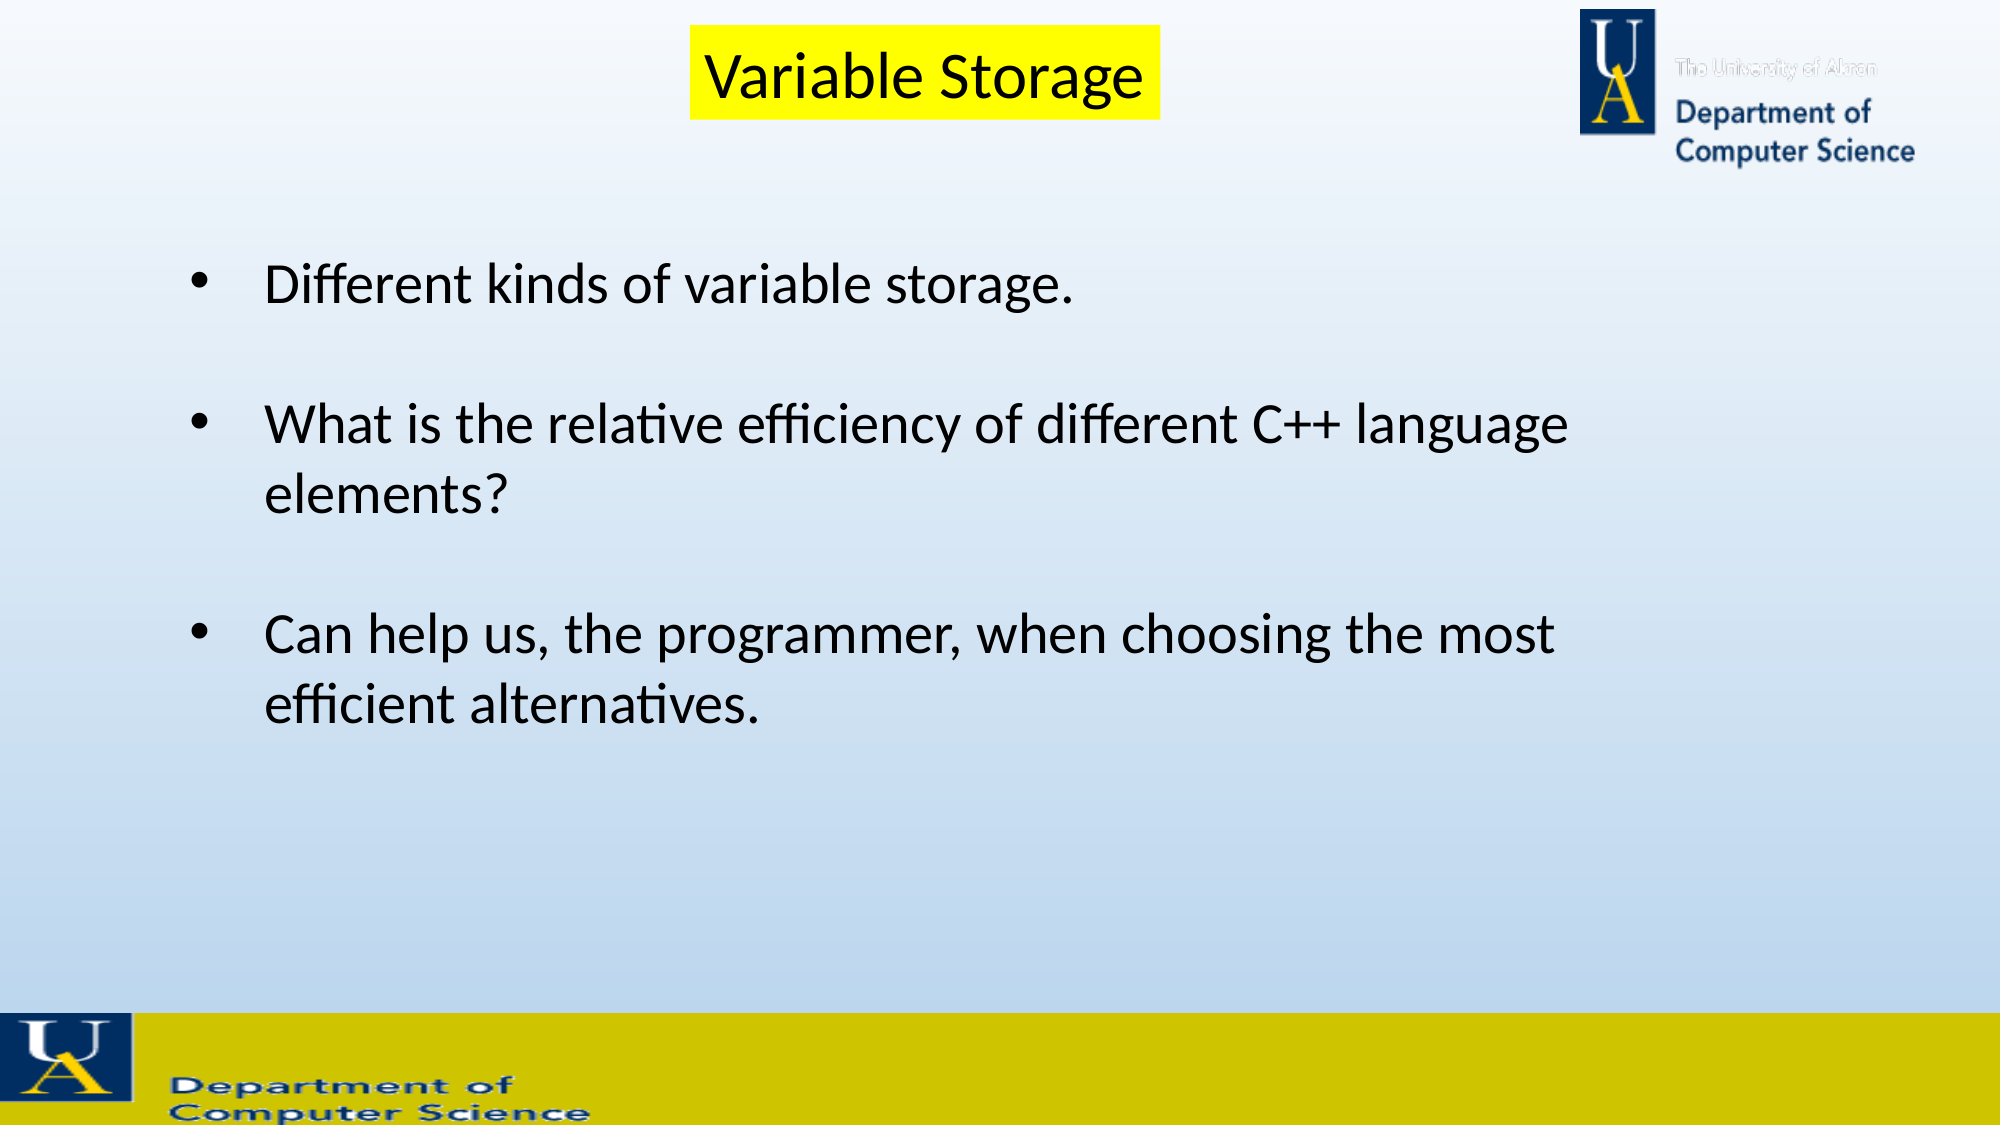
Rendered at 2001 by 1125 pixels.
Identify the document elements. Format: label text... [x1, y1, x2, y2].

picture [1580, 9, 2001, 198]
text_box Variable Storage [689, 24, 1161, 120]
picture [0, 1013, 2000, 1125]
text_box Different kinds of variable storage. What is the relative efficiency of different C++ language elements? Can help us, the programmer, when choosing the most efficient alternatives. [174, 237, 1716, 743]
